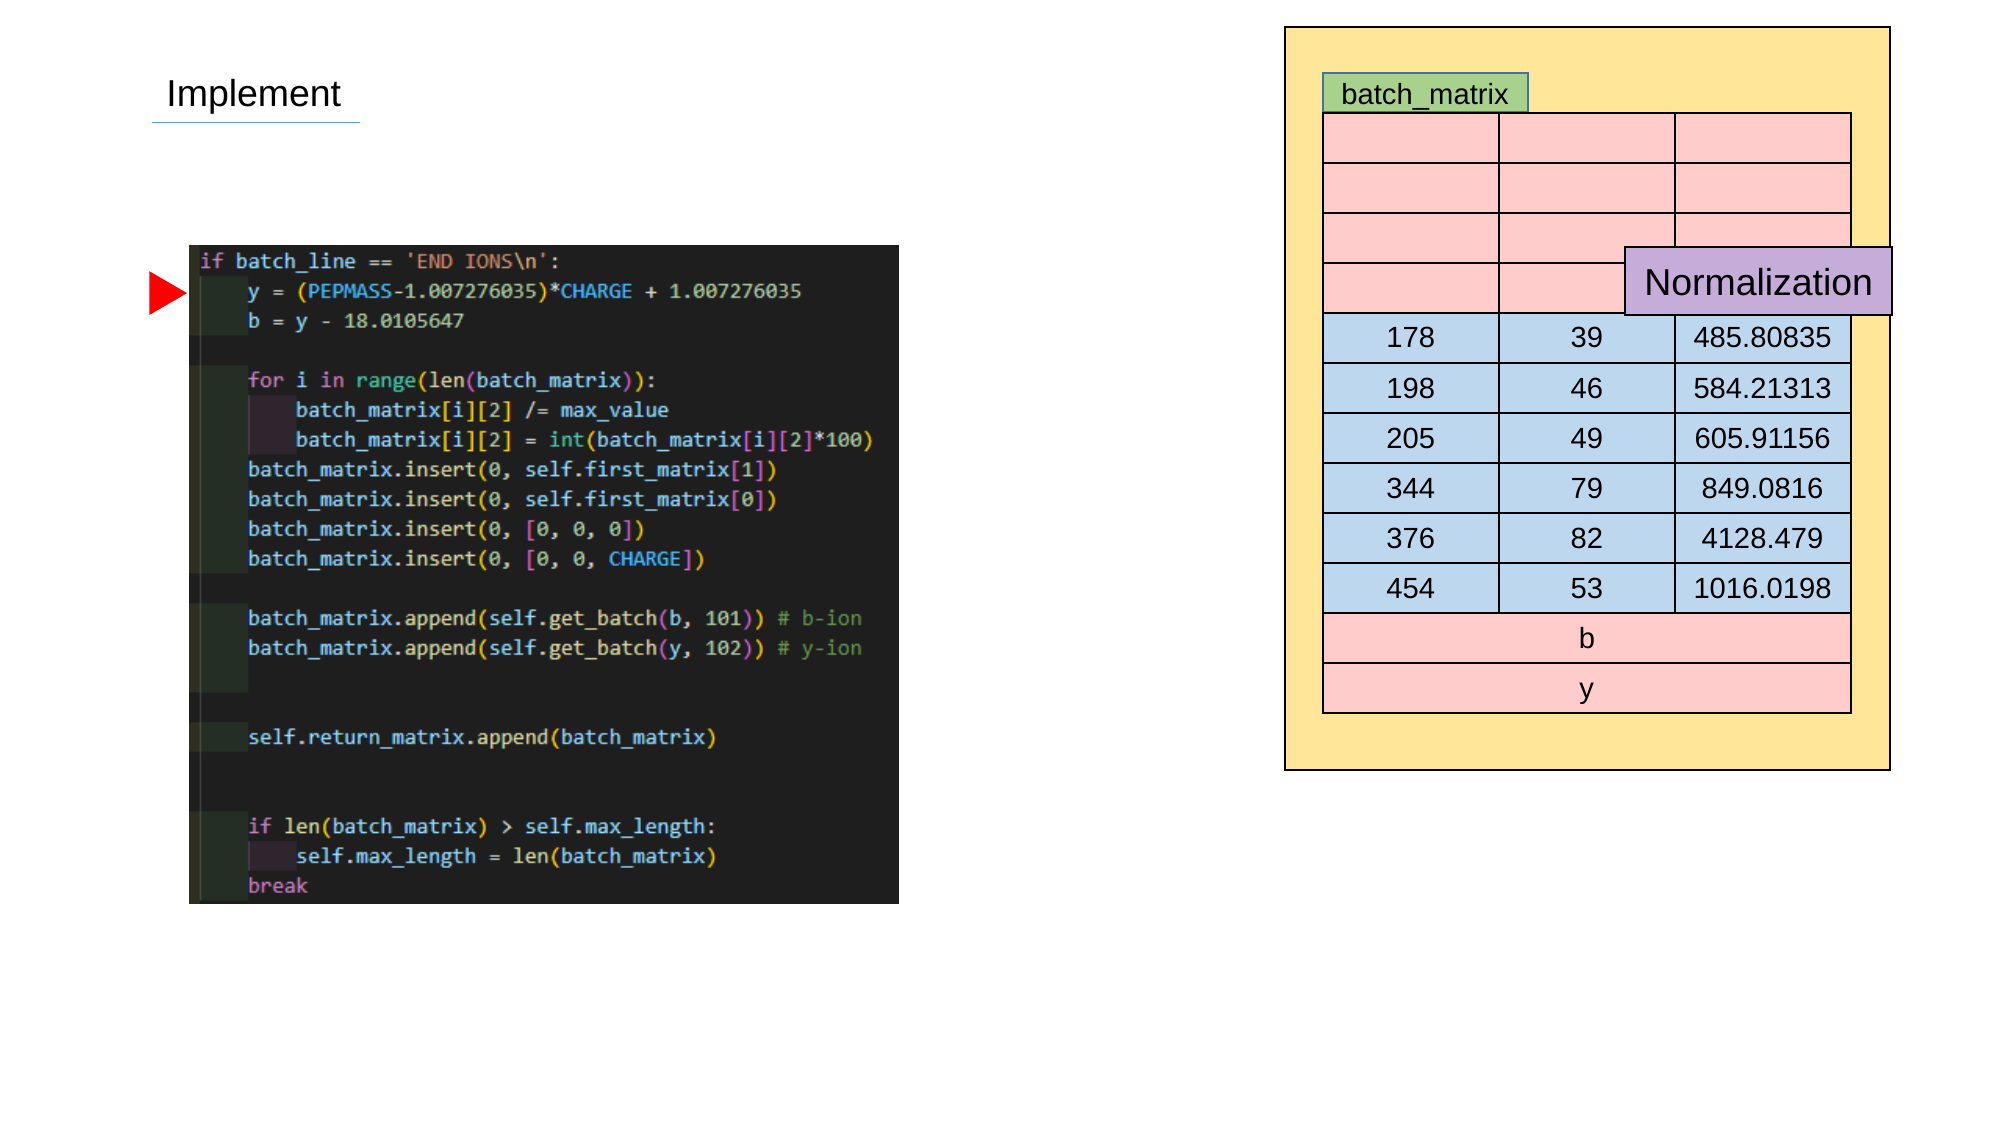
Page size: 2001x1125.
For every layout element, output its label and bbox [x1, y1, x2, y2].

text_box [151, 61, 1006, 123]
table_cell [1676, 464, 1850, 512]
table_header [1676, 114, 1850, 162]
table_cell [1500, 164, 1674, 212]
table_cell [1500, 514, 1674, 562]
table_cell [1324, 264, 1498, 312]
table_cell [1500, 414, 1674, 462]
table_cell [1324, 664, 1850, 712]
table_cell [1324, 214, 1498, 262]
table_cell [1500, 264, 1624, 312]
table_cell [1500, 364, 1674, 412]
table_cell [1676, 164, 1850, 212]
text_box [1284, 26, 1893, 771]
table_cell [1324, 364, 1498, 412]
table_cell [1324, 464, 1498, 512]
table_cell [1676, 214, 1850, 246]
table_cell [1324, 414, 1498, 462]
table_cell [1500, 214, 1674, 262]
table_cell [1676, 364, 1850, 412]
table_cell [1324, 314, 1498, 362]
table_header [1500, 114, 1674, 162]
table_cell [1676, 316, 1850, 362]
table_cell [1676, 564, 1850, 612]
table_cell [1500, 464, 1674, 512]
table_cell [1324, 564, 1498, 612]
table_cell [1500, 564, 1674, 612]
picture [189, 245, 899, 904]
table_cell [1500, 314, 1674, 362]
table_cell [1324, 514, 1498, 562]
table_header [1324, 114, 1498, 162]
table_cell [1676, 414, 1850, 462]
text_box [149, 271, 188, 316]
table_cell [1676, 514, 1850, 562]
table_cell [1324, 614, 1850, 662]
table_cell [1324, 164, 1498, 212]
